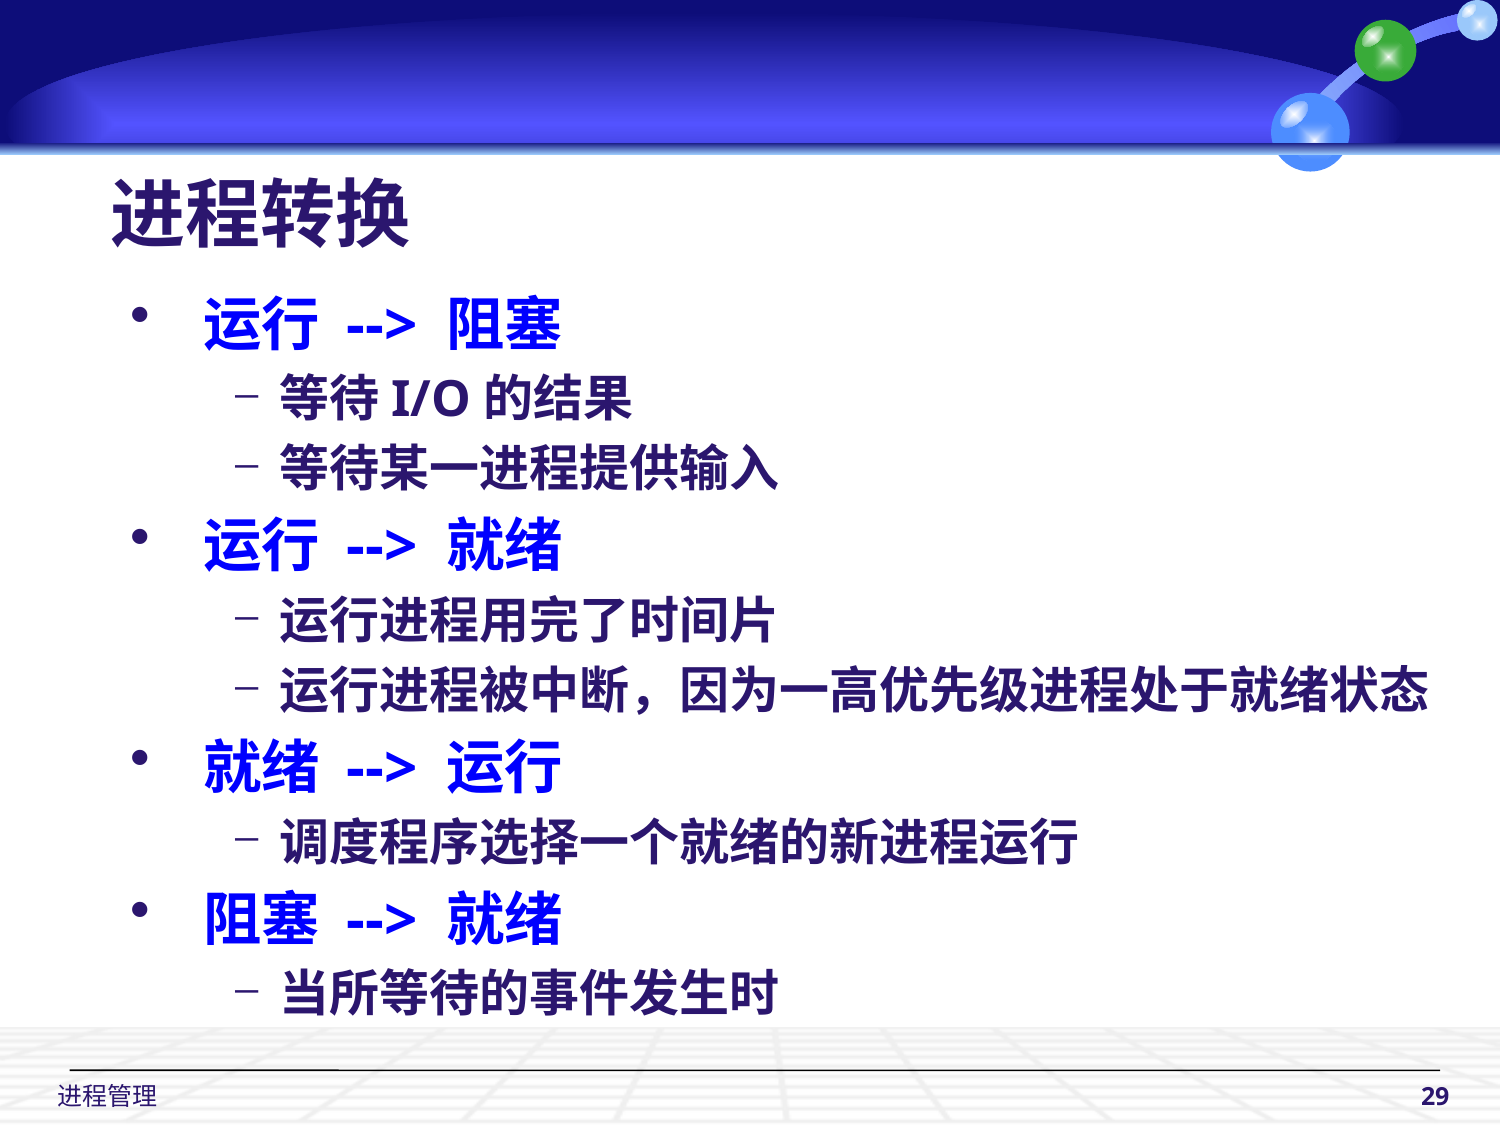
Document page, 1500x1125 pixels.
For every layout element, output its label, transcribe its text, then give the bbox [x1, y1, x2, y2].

text_box 进程转换 [95, 158, 426, 264]
text_box 运行 --> 阻塞 等待I/O的结果 等待某一进程提供输入 运行 --> 就绪 运行进程用完了时间片 运行进程被中断，因为一高优先级进程处于就绪状态 就绪 --> 运行 调度程序选择一个就绪的新进程运行 阻塞 --> 就绪 当所等待的事件发生时 [115, 279, 1445, 1030]
slide_number 进程管理 [20, 1072, 434, 1124]
picture [0, 1028, 1500, 1125]
footer 29 [989, 1072, 1465, 1124]
